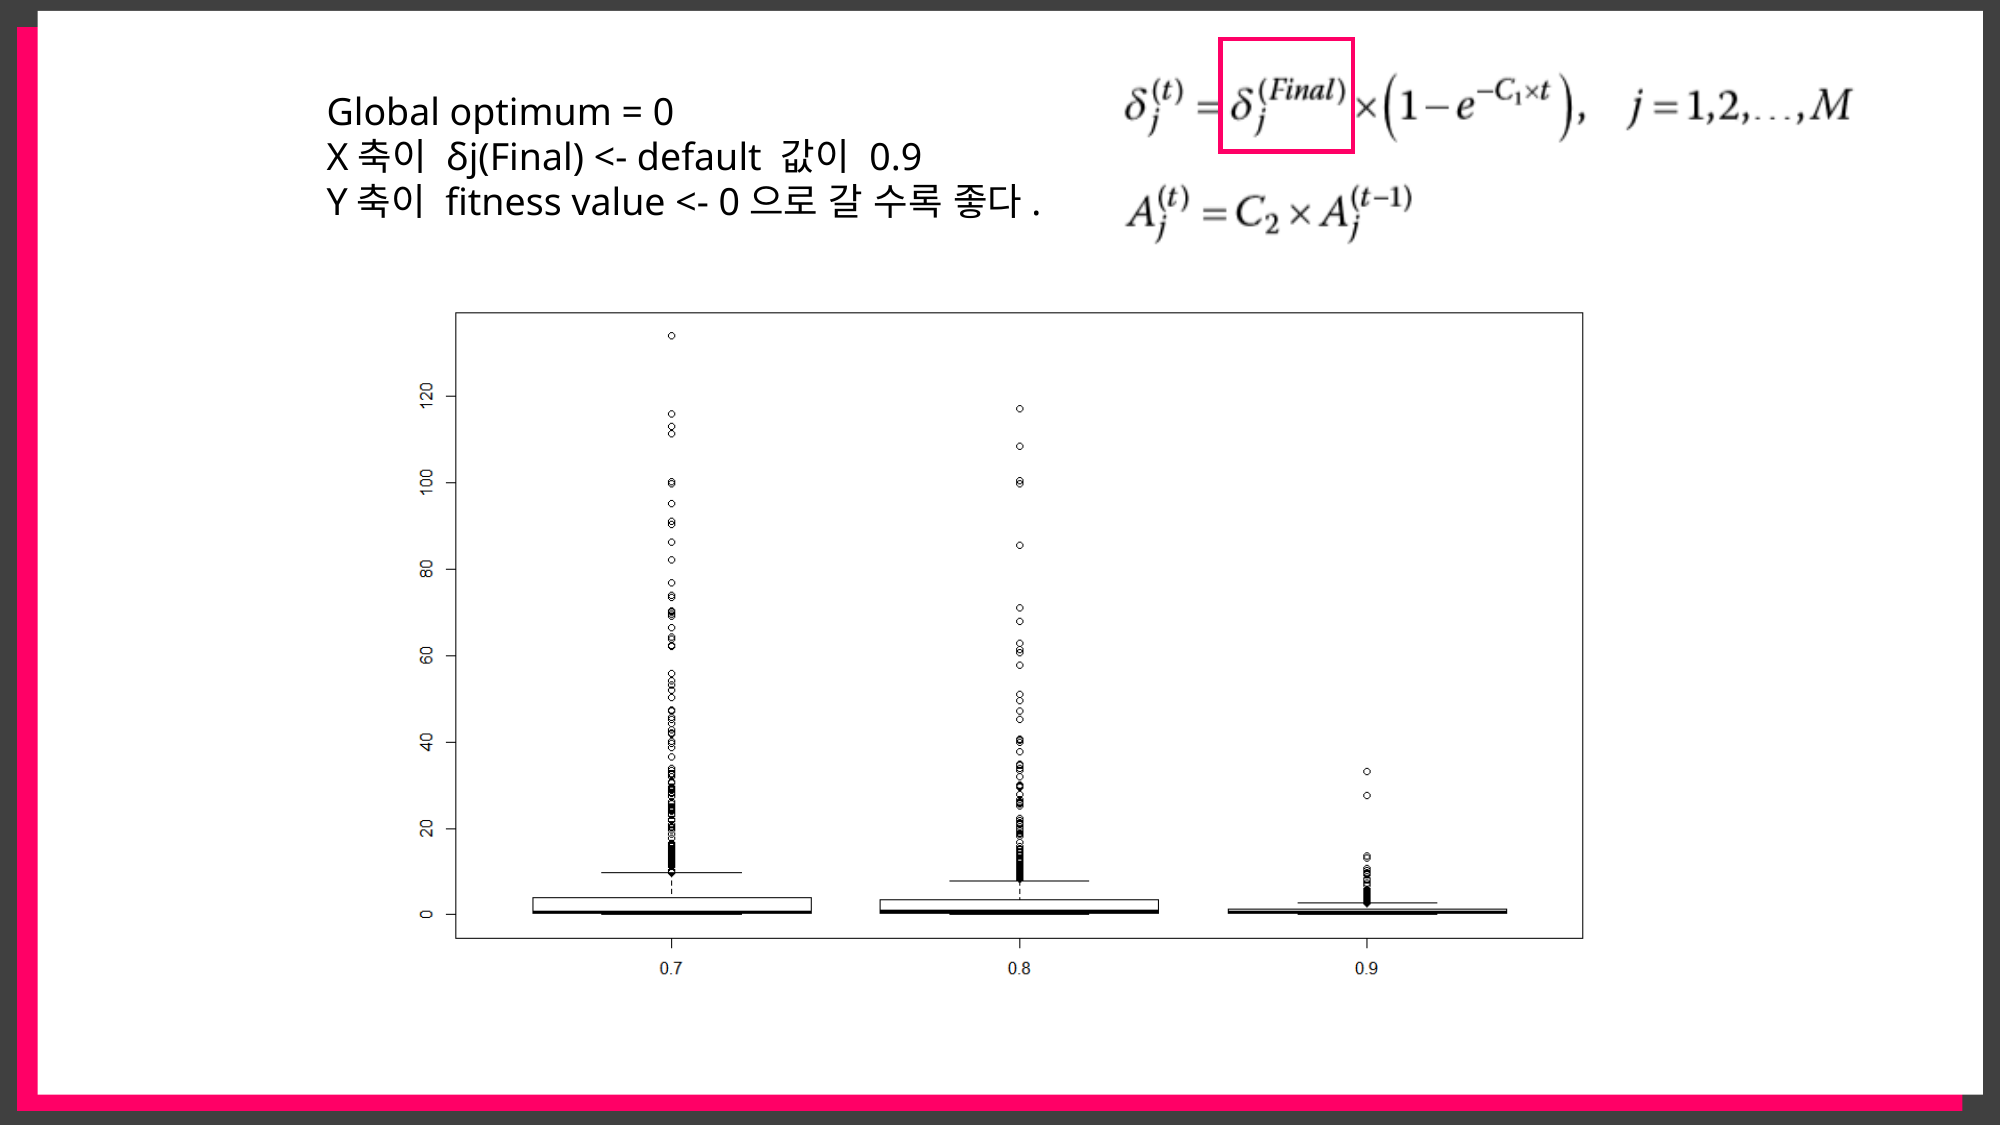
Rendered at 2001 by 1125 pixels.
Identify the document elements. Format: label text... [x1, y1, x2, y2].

text_box Global optimum = 0 X축이 δj(Final) <- default 값이 0.9 Y축이 fitness value <- 0으로 갈 수록 좋다. [311, 80, 1057, 230]
picture [374, 39, 1865, 1040]
